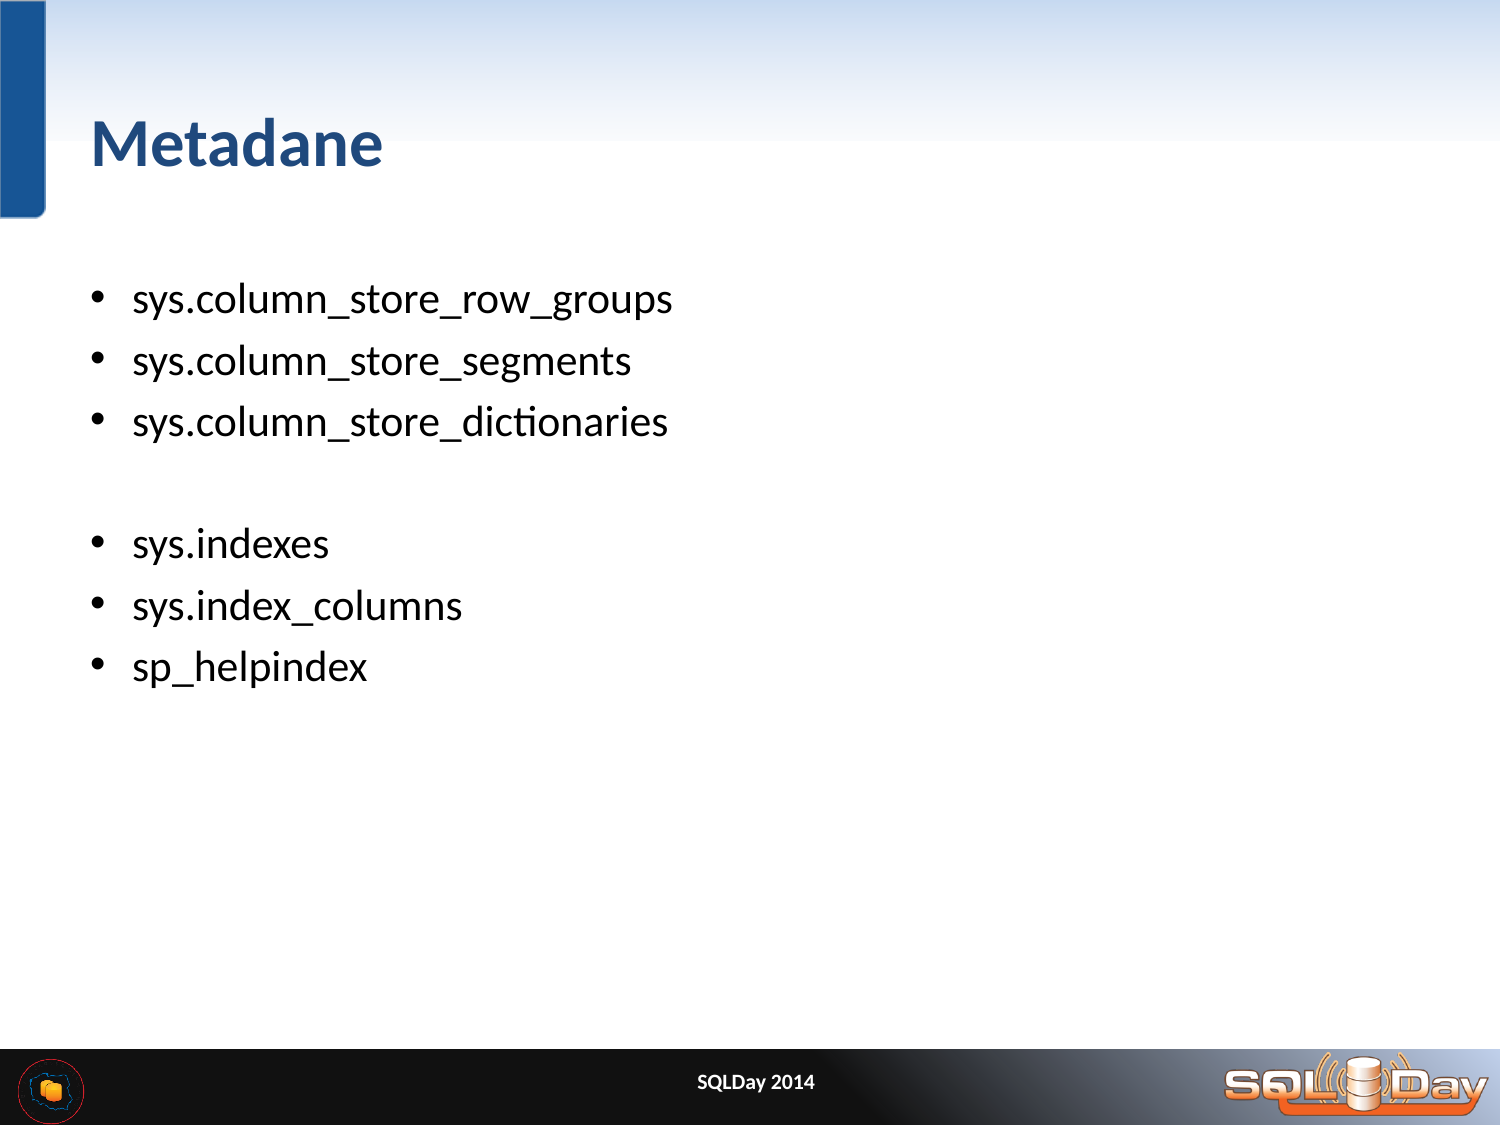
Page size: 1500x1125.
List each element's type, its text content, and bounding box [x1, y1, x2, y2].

picture [16, 1057, 85, 1125]
picture [0, 0, 46, 219]
picture [1224, 1052, 1489, 1116]
title Metadane [75, 45, 1425, 233]
list sys.column_store_row_groups sys.column_store_segments sys.column_store_dictionaries sys.indexes sys.index_columns sp_helpindex [75, 262, 1425, 1005]
footer SQLDay 2014 [425, 1050, 1088, 1113]
